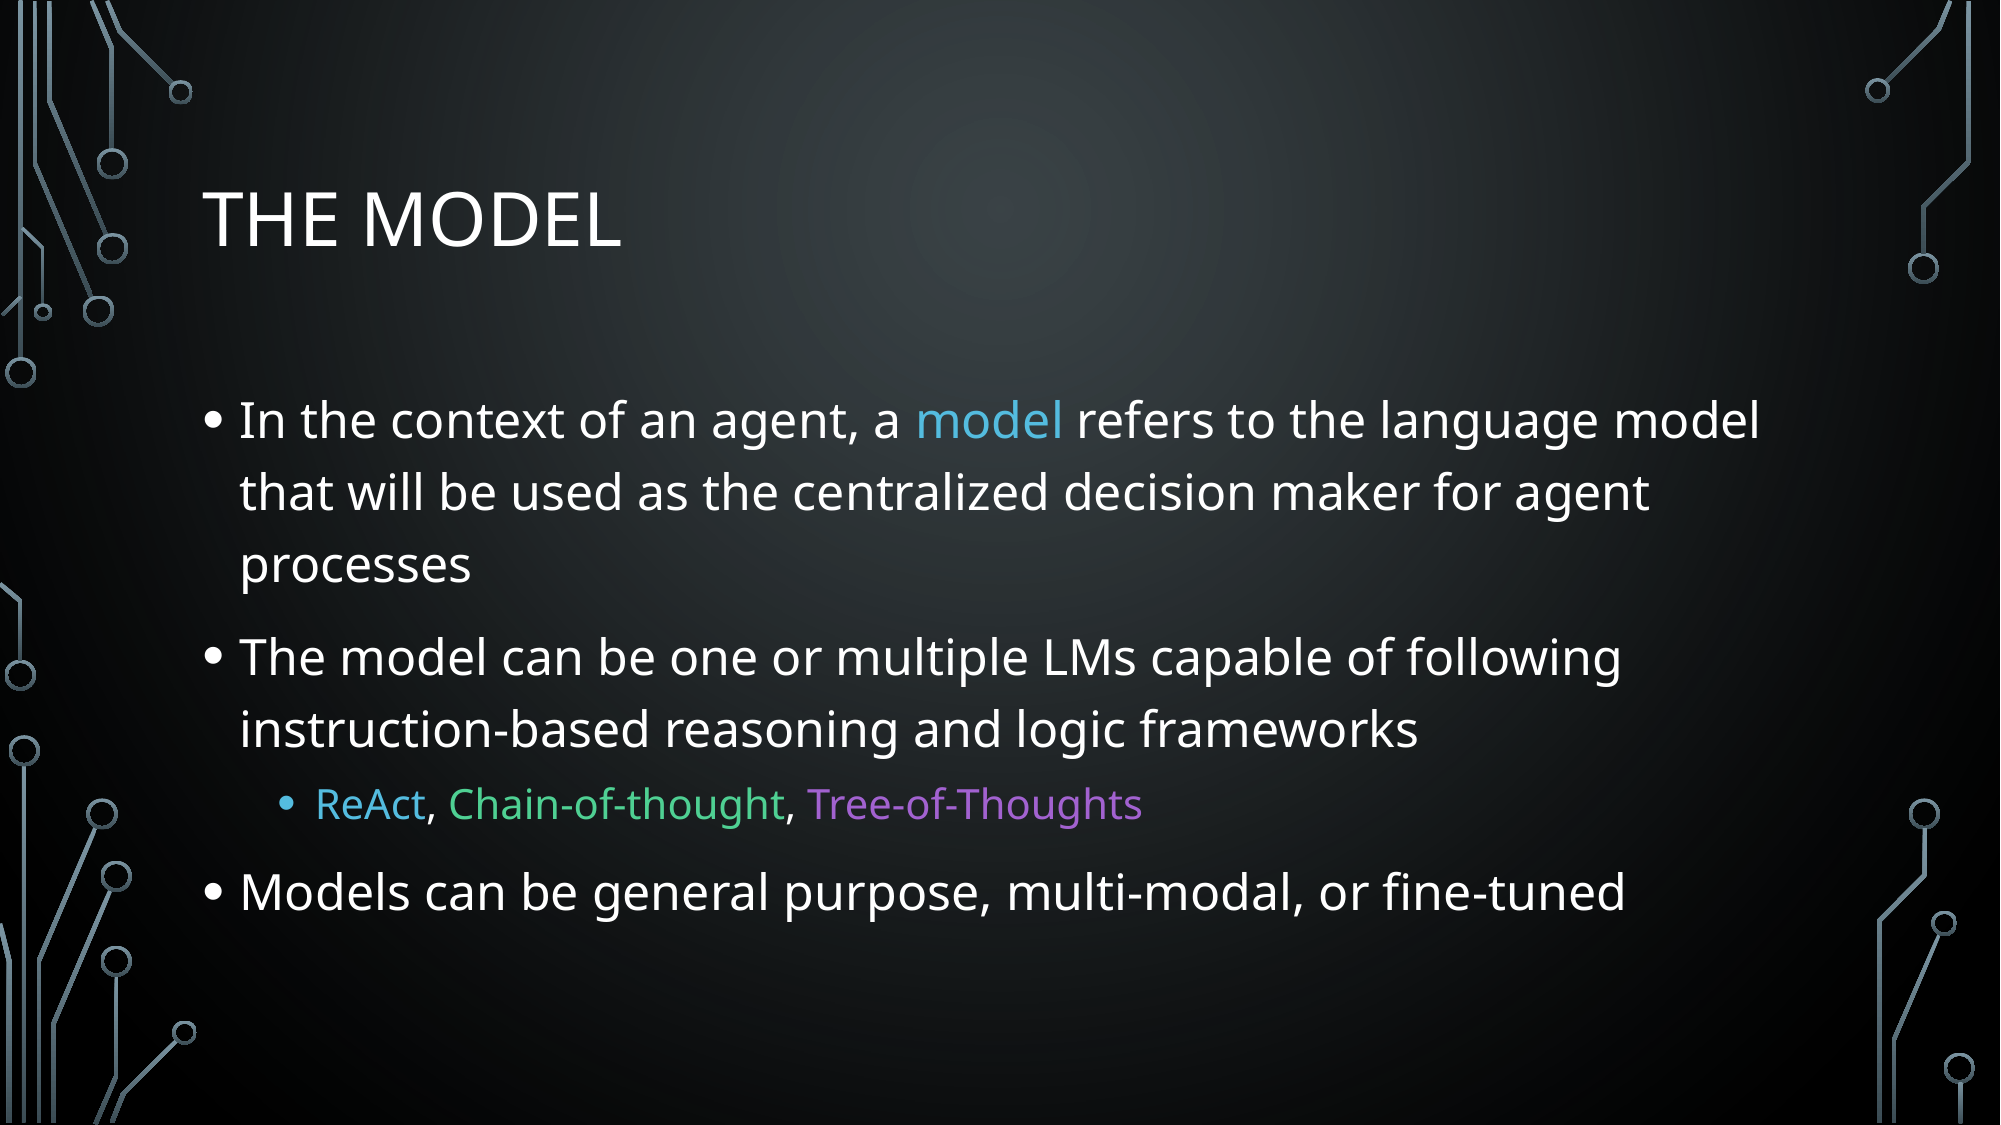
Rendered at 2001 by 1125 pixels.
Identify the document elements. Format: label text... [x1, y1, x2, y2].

list In the context of an agent, a model refers to the language model that will be used as the centralized decision maker for agent processes The model can be one or multiple LMs capable of following instruction-based reasoning and logic frameworks ReAct, Chain-of-thought, Tree-of-Thoughts Models can be general purpose, multi-modal, or fine-tuned [187, 369, 1813, 950]
title The model [187, 101, 1813, 344]
